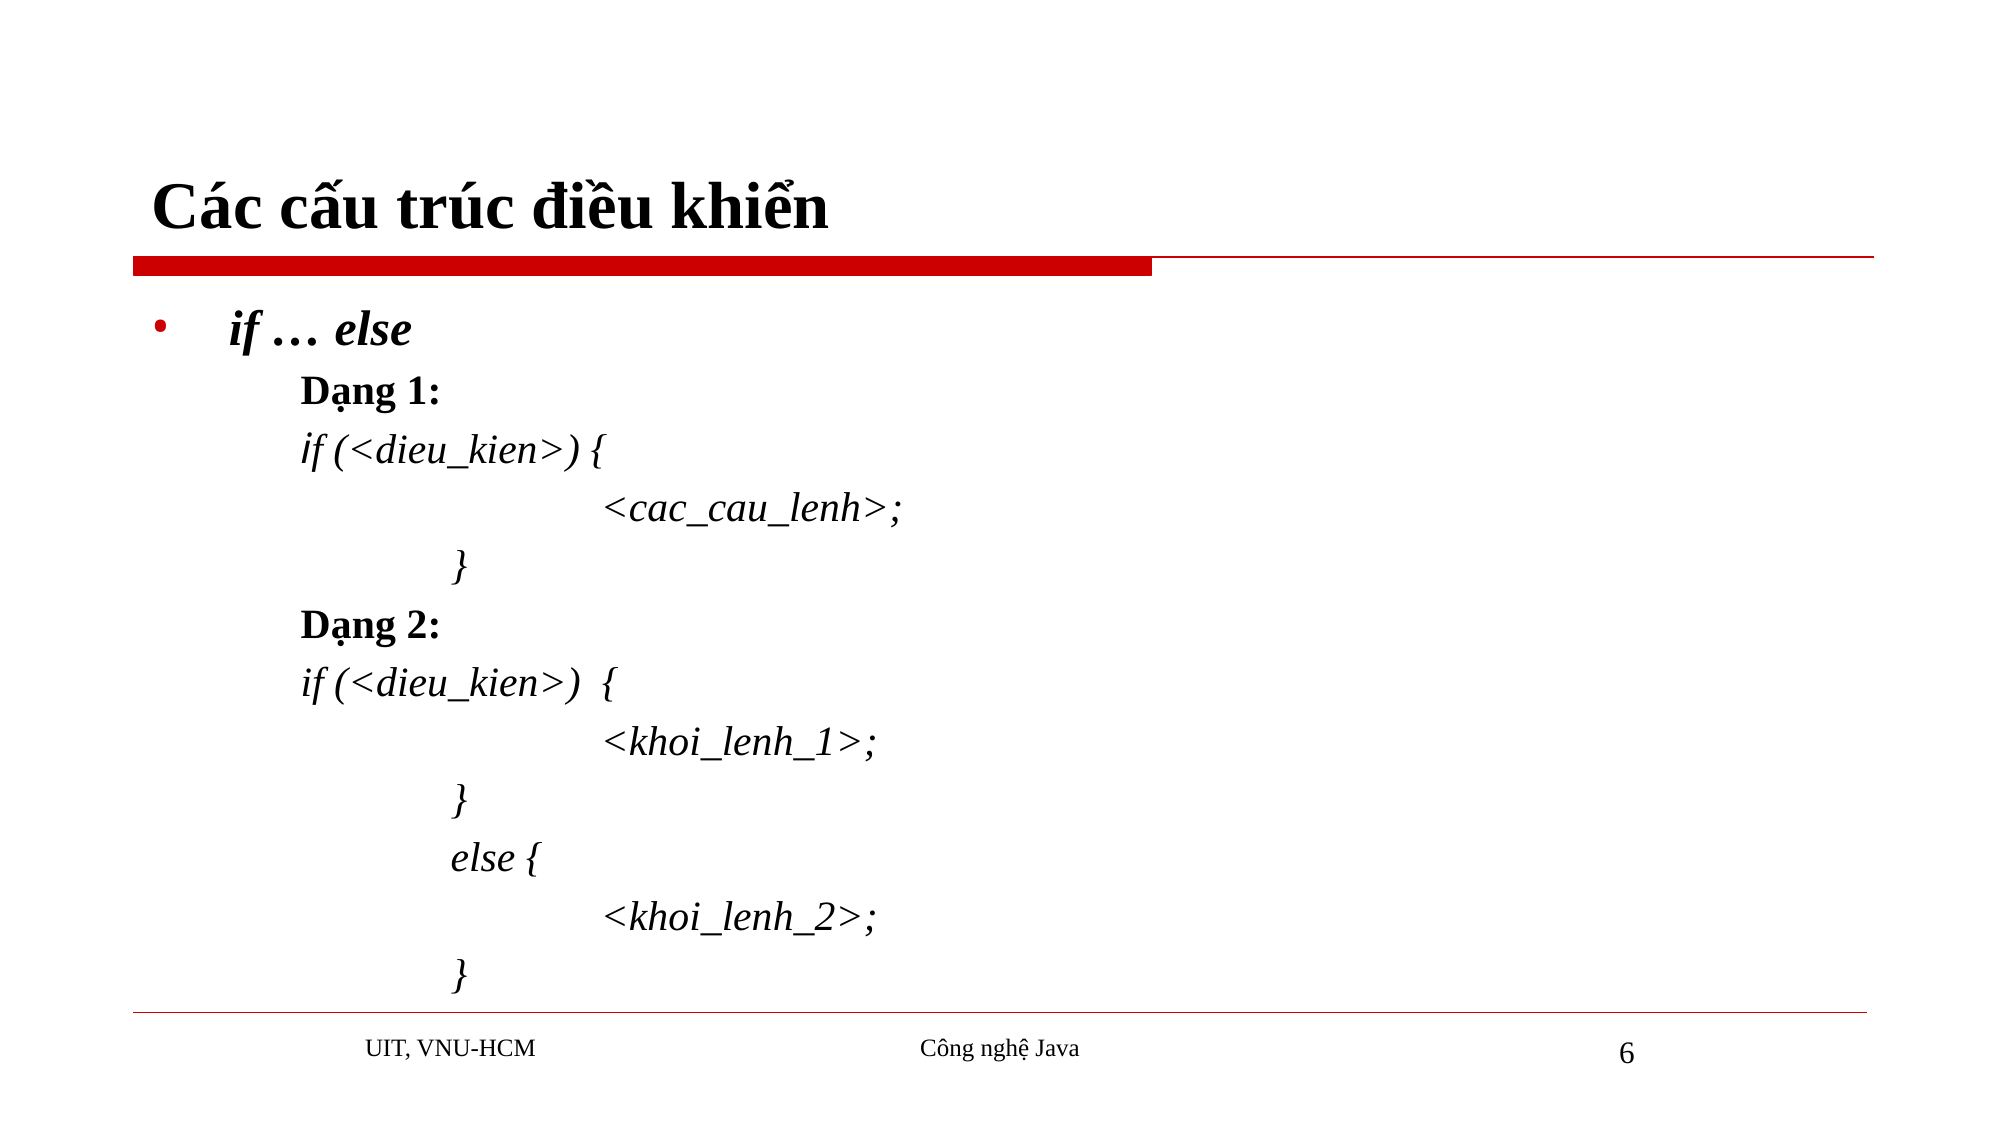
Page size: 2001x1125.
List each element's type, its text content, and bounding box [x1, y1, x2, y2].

text_box 6 [1325, 1024, 1650, 1103]
text_box Công nghệ Java [762, 1024, 1238, 1103]
text_box UIT, VNU-HCM [350, 1024, 675, 1103]
list if … else Dạng 1: if (<dieu_kien>) { <cac_cau_lenh>; } Dạng 2: if (<dieu_kien>) { <khoi_lenh_1>; } else { <khoi_lenh_2>; } [136, 287, 1883, 988]
title Các cấu trúc điều khiển [136, 50, 1868, 250]
